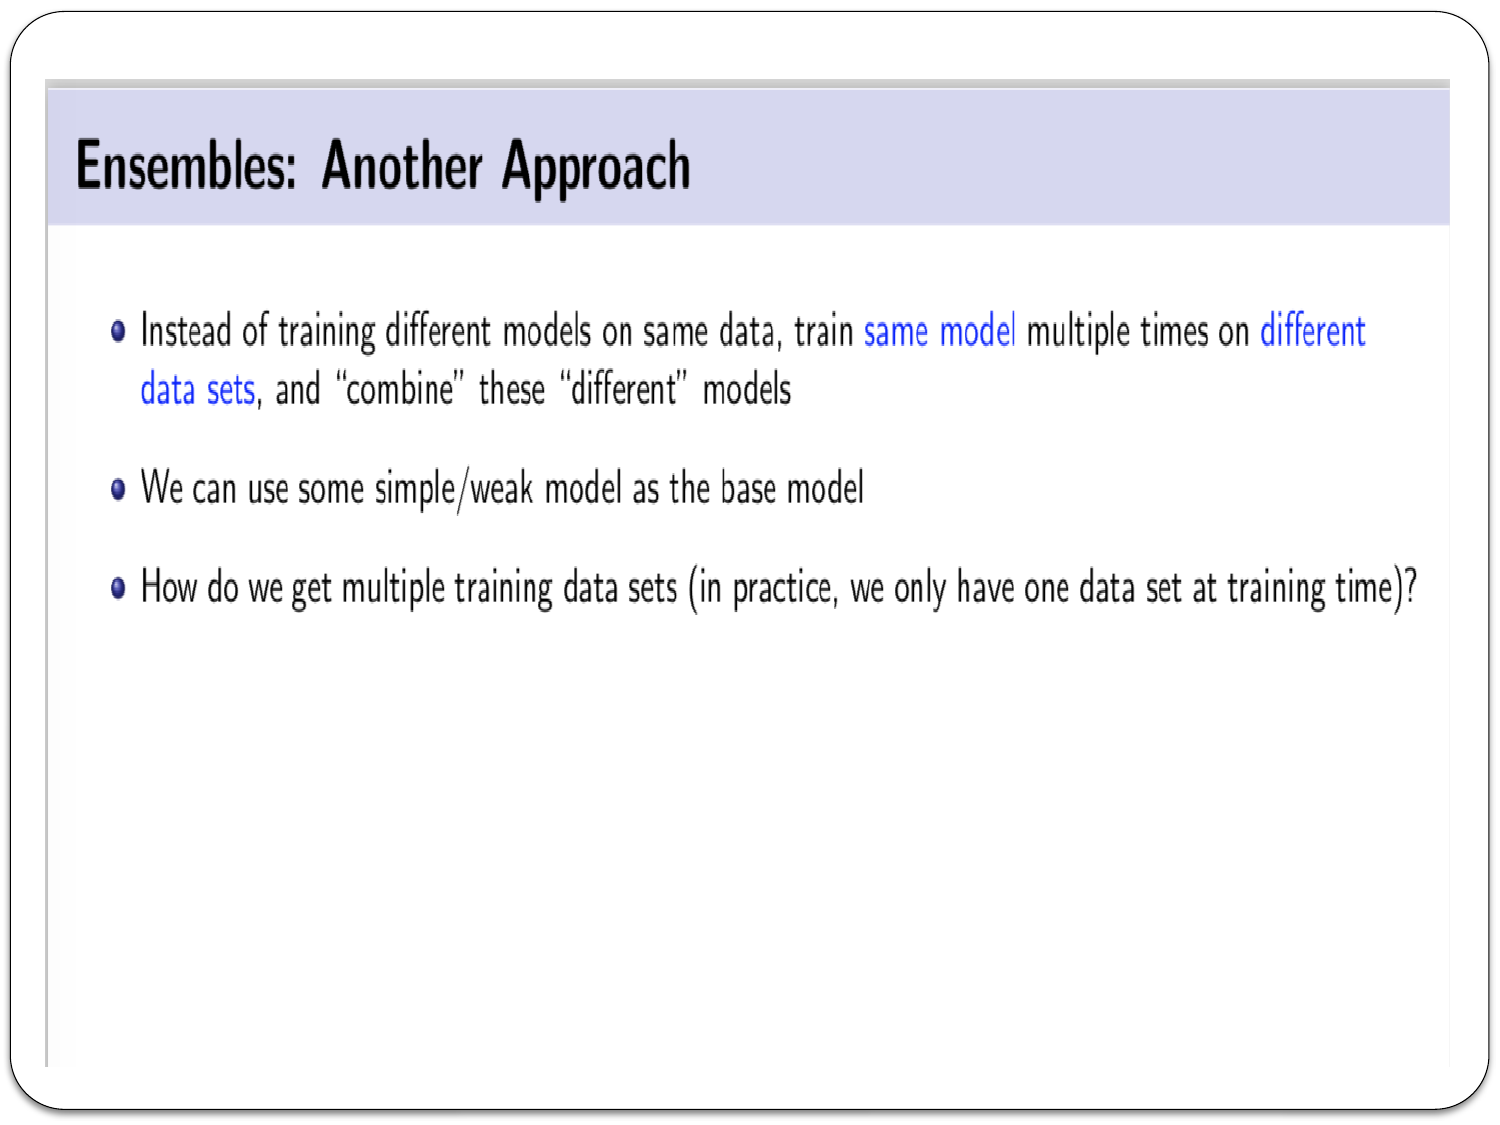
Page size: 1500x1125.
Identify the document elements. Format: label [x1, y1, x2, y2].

picture [45, 78, 1451, 1067]
